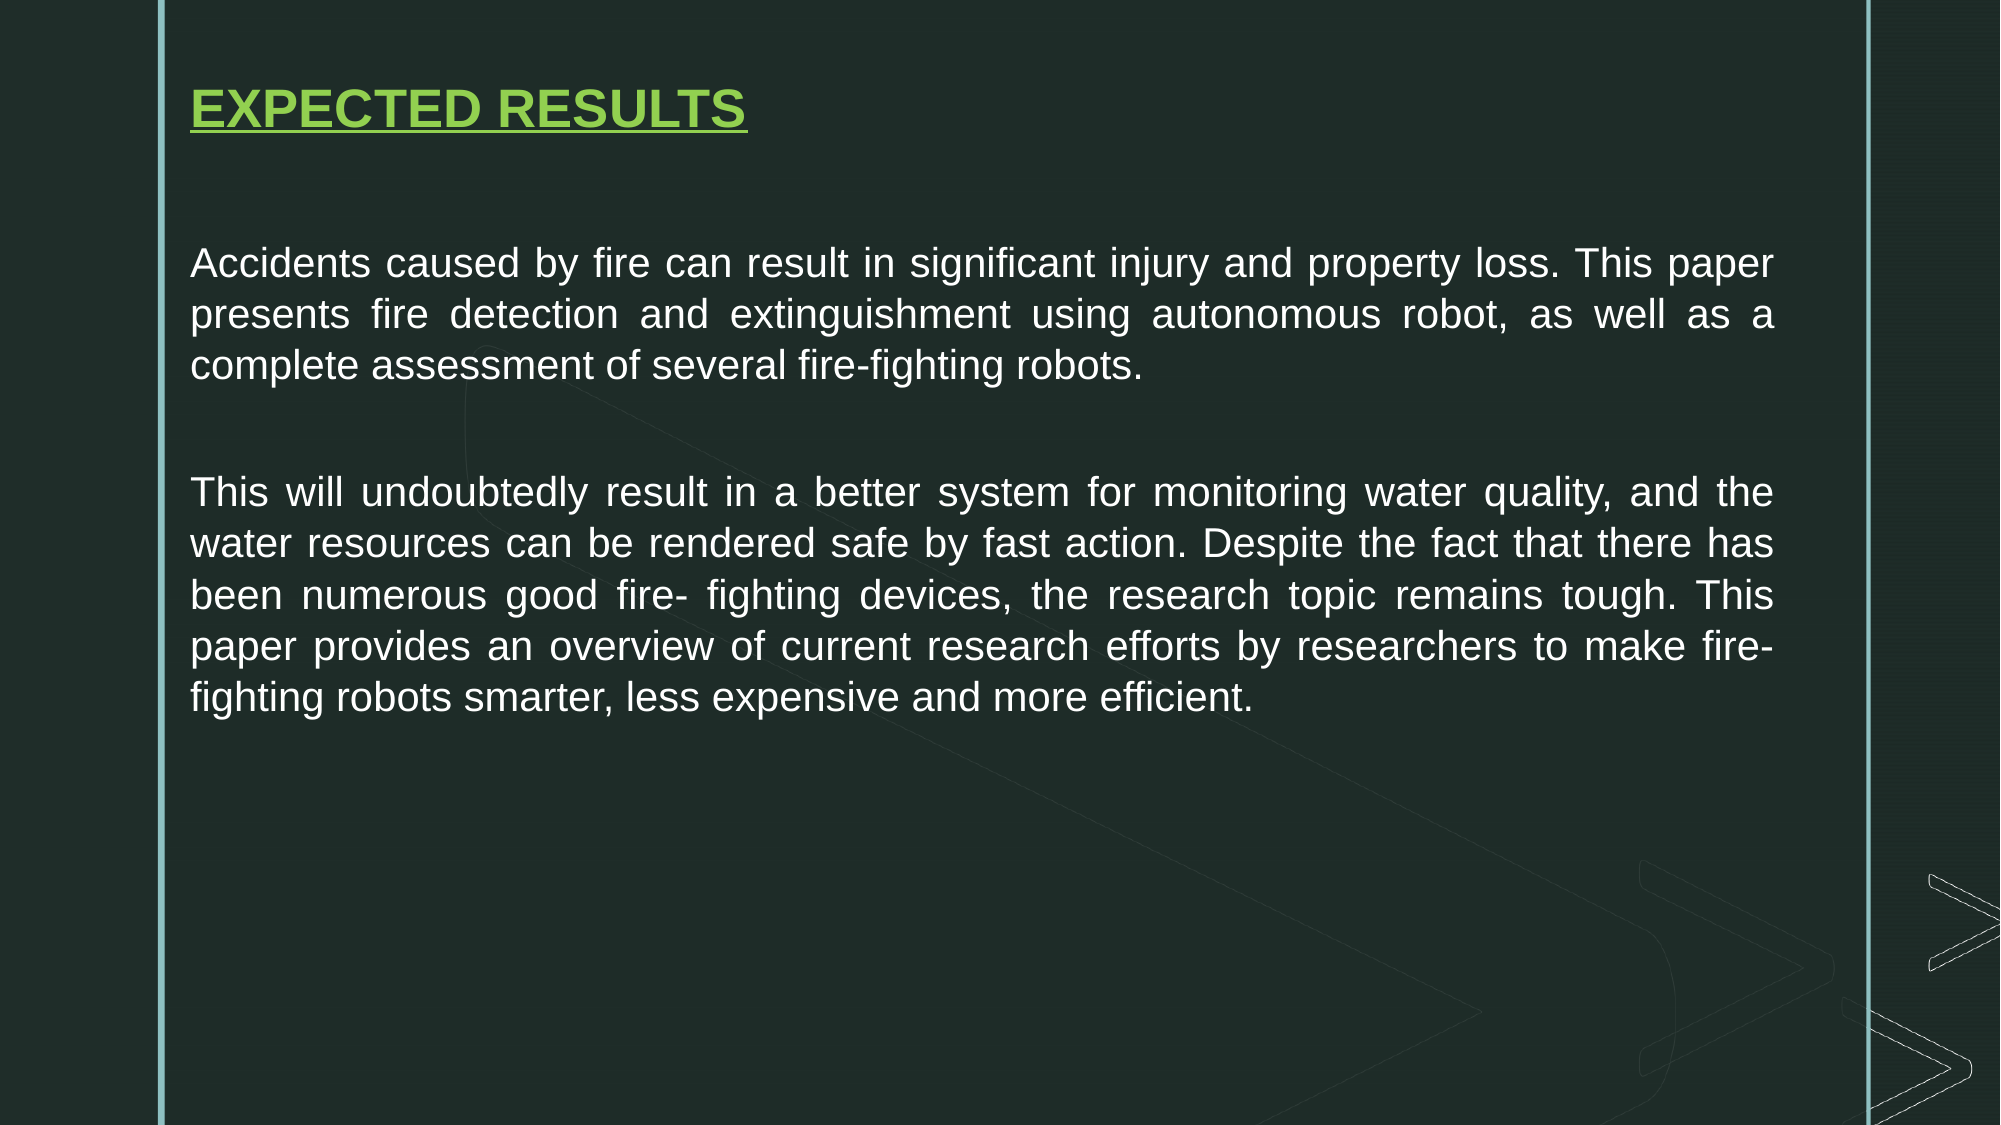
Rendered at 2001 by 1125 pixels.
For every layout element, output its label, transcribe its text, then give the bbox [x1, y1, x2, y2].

picture [1871, 0, 2000, 1125]
text_box EXPECTED RESULTS Accidents caused by fire can result in significant injury and property loss. This paper presents fire detection and extinguishment using autonomous robot, as well as a complete assessment of several fire-fighting robots. This will undoubtedly result in a better system for monitoring water quality, and the water resources can be rendered safe by fast action. Despite the fact that there has been numerous good fire- fighting devices, the research topic remains tough. This paper provides an overview of current research efforts by researchers to make fire-fighting robots smarter, less expensive and more efficient. [175, 64, 1791, 1090]
